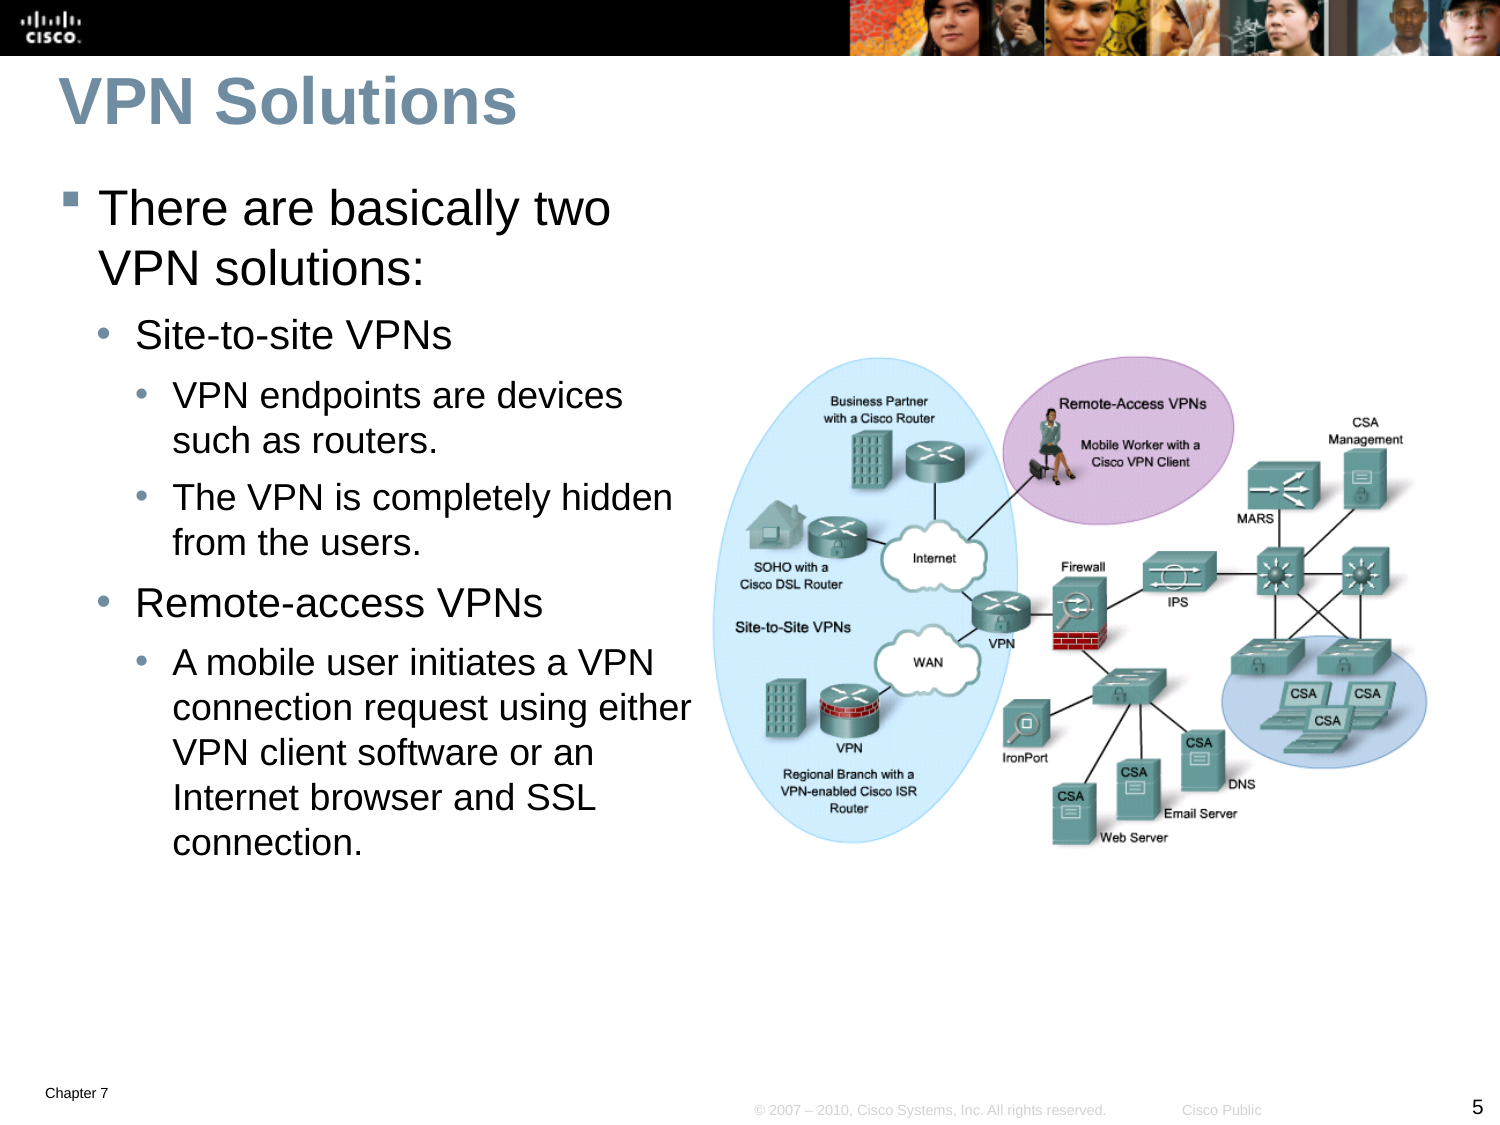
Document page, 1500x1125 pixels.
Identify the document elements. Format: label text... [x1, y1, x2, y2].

title VPN Solutions [44, 59, 1443, 150]
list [700, 336, 1439, 854]
picture [0, 0, 1500, 56]
text_box [49, 195, 1446, 1047]
list There are basically two VPN solutions: Site-to-site VPNs VPN endpoints are devices such as routers. The VPN is completely hidden from the users. Remote-access VPNs A mobile user initiates a VPN connection request using either VPN client software or an Internet browser and SSL connection. [45, 168, 714, 1072]
